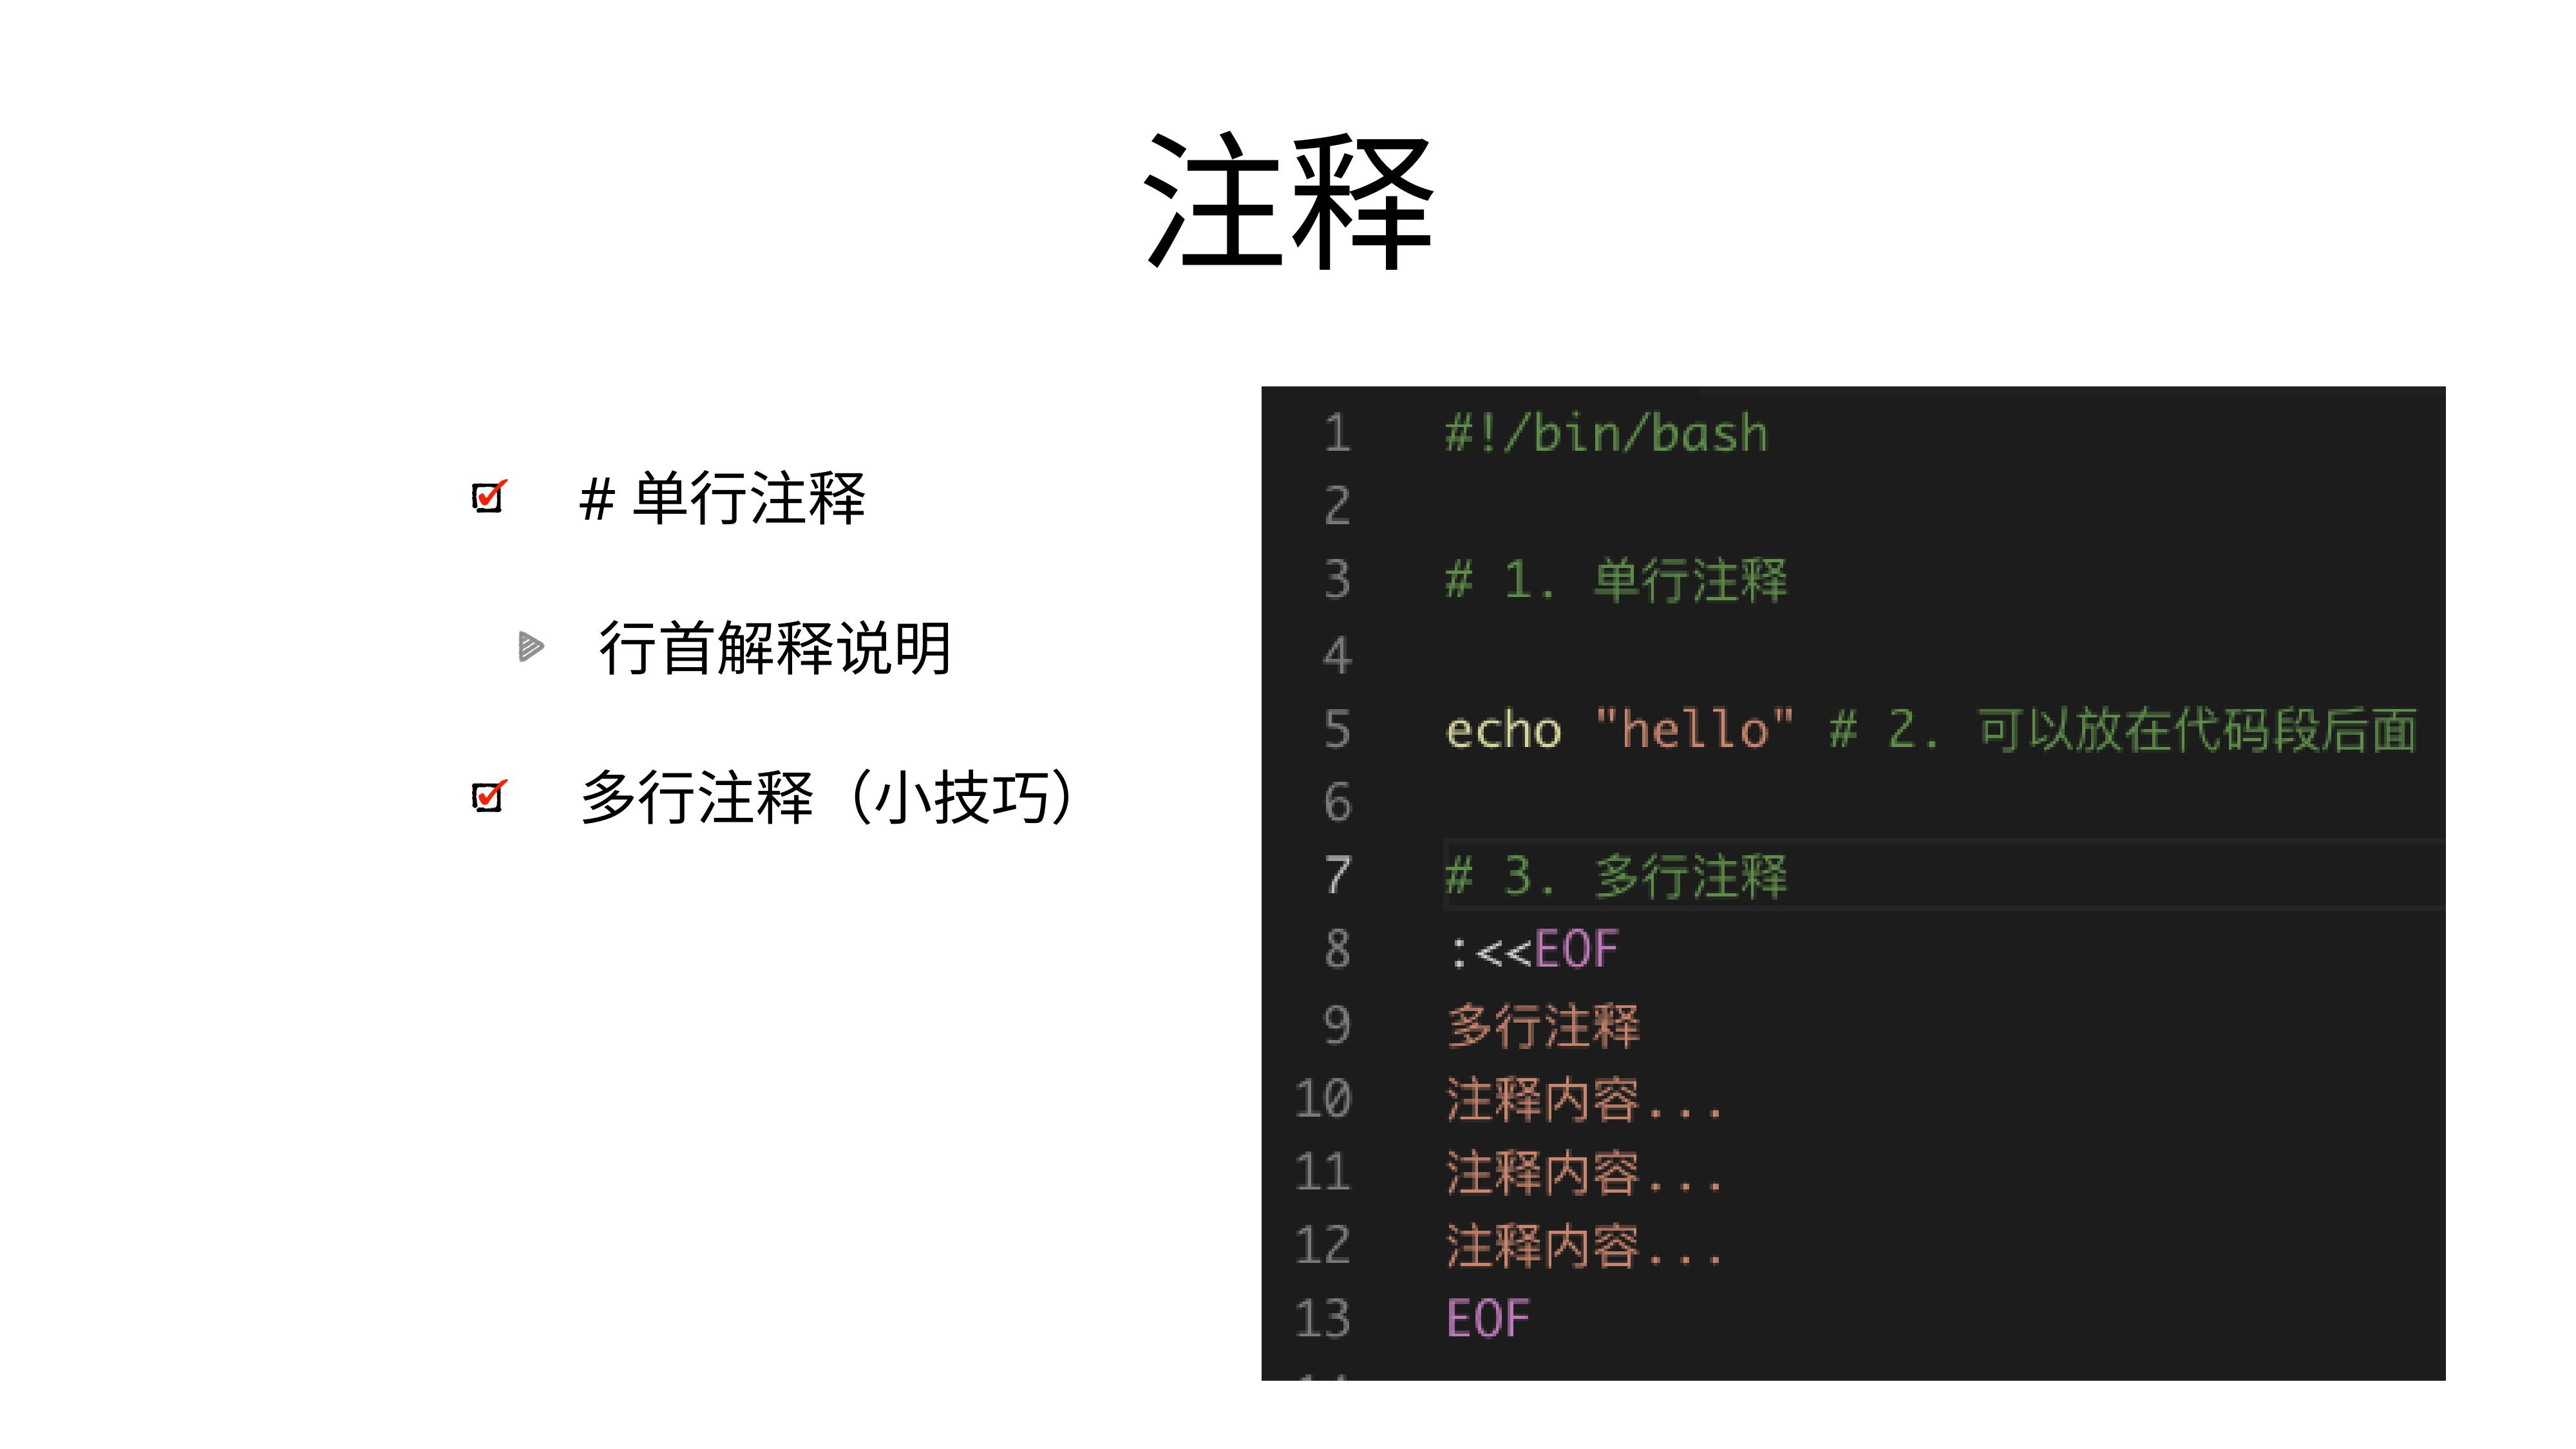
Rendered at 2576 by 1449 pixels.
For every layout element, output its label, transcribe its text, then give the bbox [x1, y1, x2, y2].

picture [518, 629, 546, 663]
list #单行注释 行首解释说明 多行注释（小技巧） [463, 384, 1256, 908]
title 注释 [463, 37, 2113, 359]
picture [471, 779, 508, 813]
picture [471, 479, 508, 513]
picture [1261, 386, 2446, 1381]
